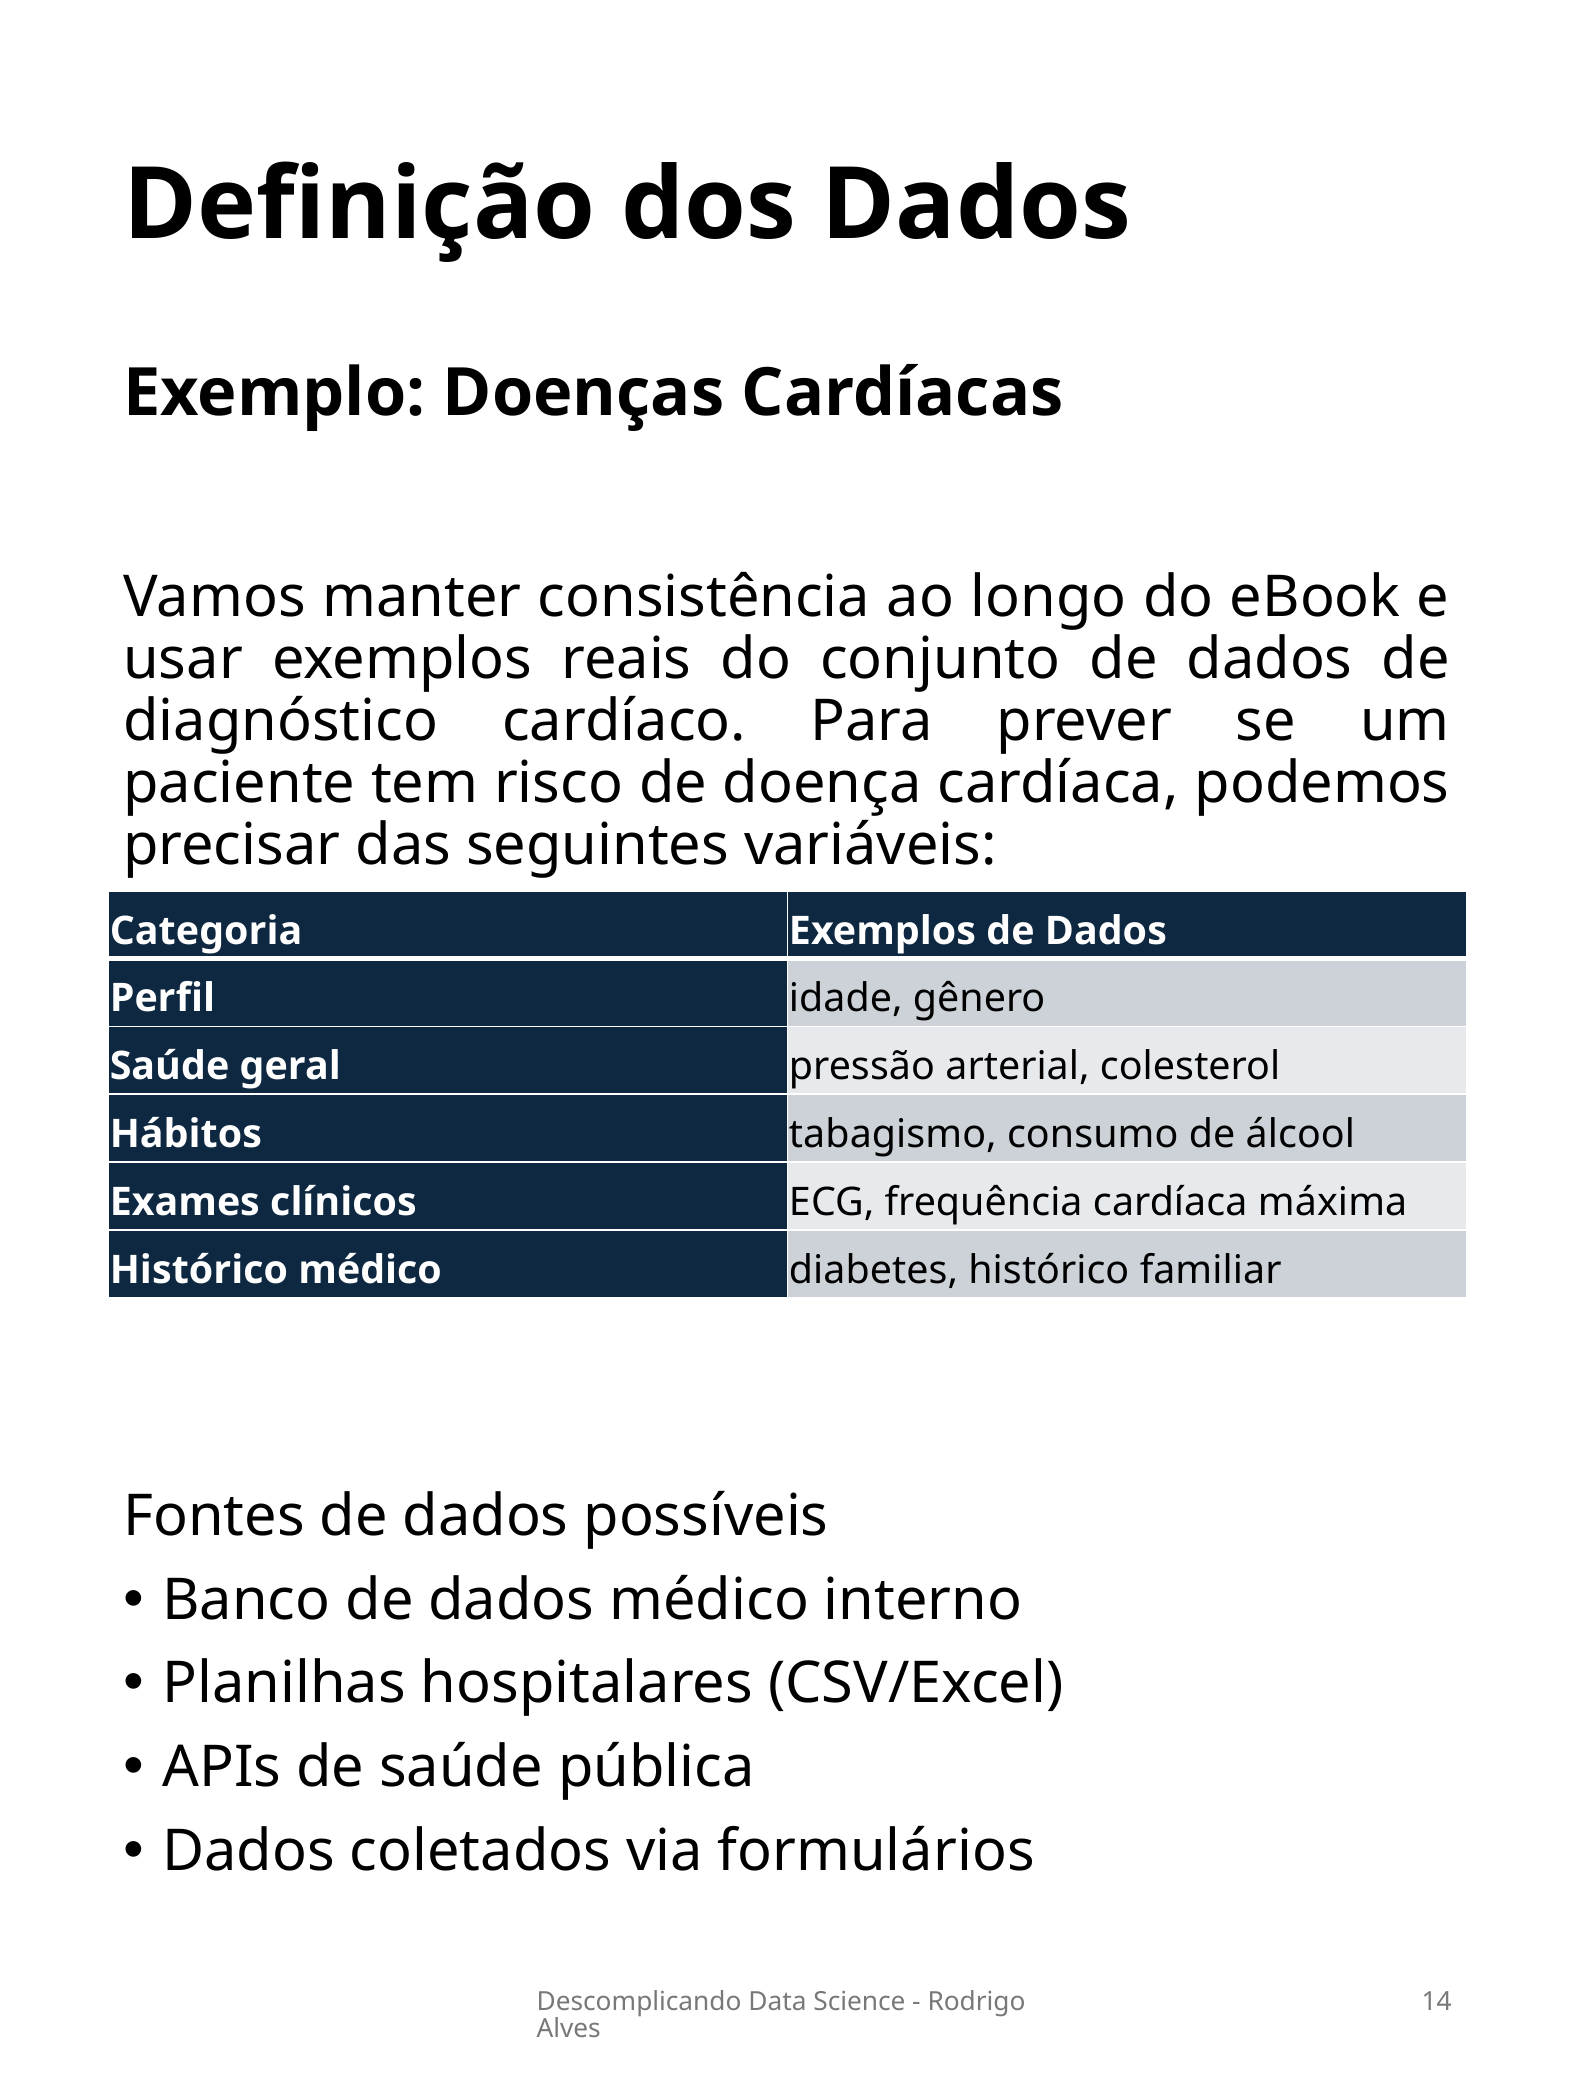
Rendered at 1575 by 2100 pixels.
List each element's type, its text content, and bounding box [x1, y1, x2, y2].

slide_number 14 [1112, 1946, 1467, 2059]
table_cell pressão arterial, colesterol [788, 1027, 1466, 1093]
table_cell ECG, frequência cardíaca máxima [788, 1163, 1466, 1229]
table_cell idade, gênero [788, 961, 1466, 1026]
table_cell tabagismo, consumo de álcool [788, 1095, 1466, 1161]
title Definição dos Dados [108, 111, 1467, 299]
list Vamos manter consistência ao longo do eBook e usar exemplos reais do conjunto de dados de diagnóstico cardíaco. Para prever se um paciente tem risco de doença cardíaca, podemos precisar das seguintes variáveis: Fontes de dados possíveis Banco de dados médico interno Planilhas hospitalares (CSV/Excel) APIs de saúde pública Dados coletados via formulários [108, 559, 1467, 890]
list Vamos manter consistência ao longo do eBook e usar exemplos reais do conjunto de dados de diagnóstico cardíaco. Para prever se um paciente tem risco de doença cardíaca, podemos precisar das seguintes variáveis: Fontes de dados possíveis Banco de dados médico interno Planilhas hospitalares (CSV/Excel) APIs de saúde pública Dados coletados via formulários [108, 1299, 1467, 1892]
table_cell Exames clínicos [109, 1163, 787, 1229]
table_header Exemplos de Dados [788, 892, 1466, 956]
table_header Categoria [109, 892, 787, 956]
table_cell Hábitos [109, 1095, 787, 1161]
table_cell Histórico médico [109, 1231, 787, 1297]
table_cell diabetes, histórico familiar [788, 1231, 1466, 1297]
table_cell Perfil [109, 961, 787, 1026]
footer Descomplicando Data Science - Rodrigo Alves [521, 1946, 1054, 2059]
text_box Exemplo: Doenças Cardíacas [108, 299, 1467, 489]
table_cell Saúde geral [109, 1027, 787, 1093]
